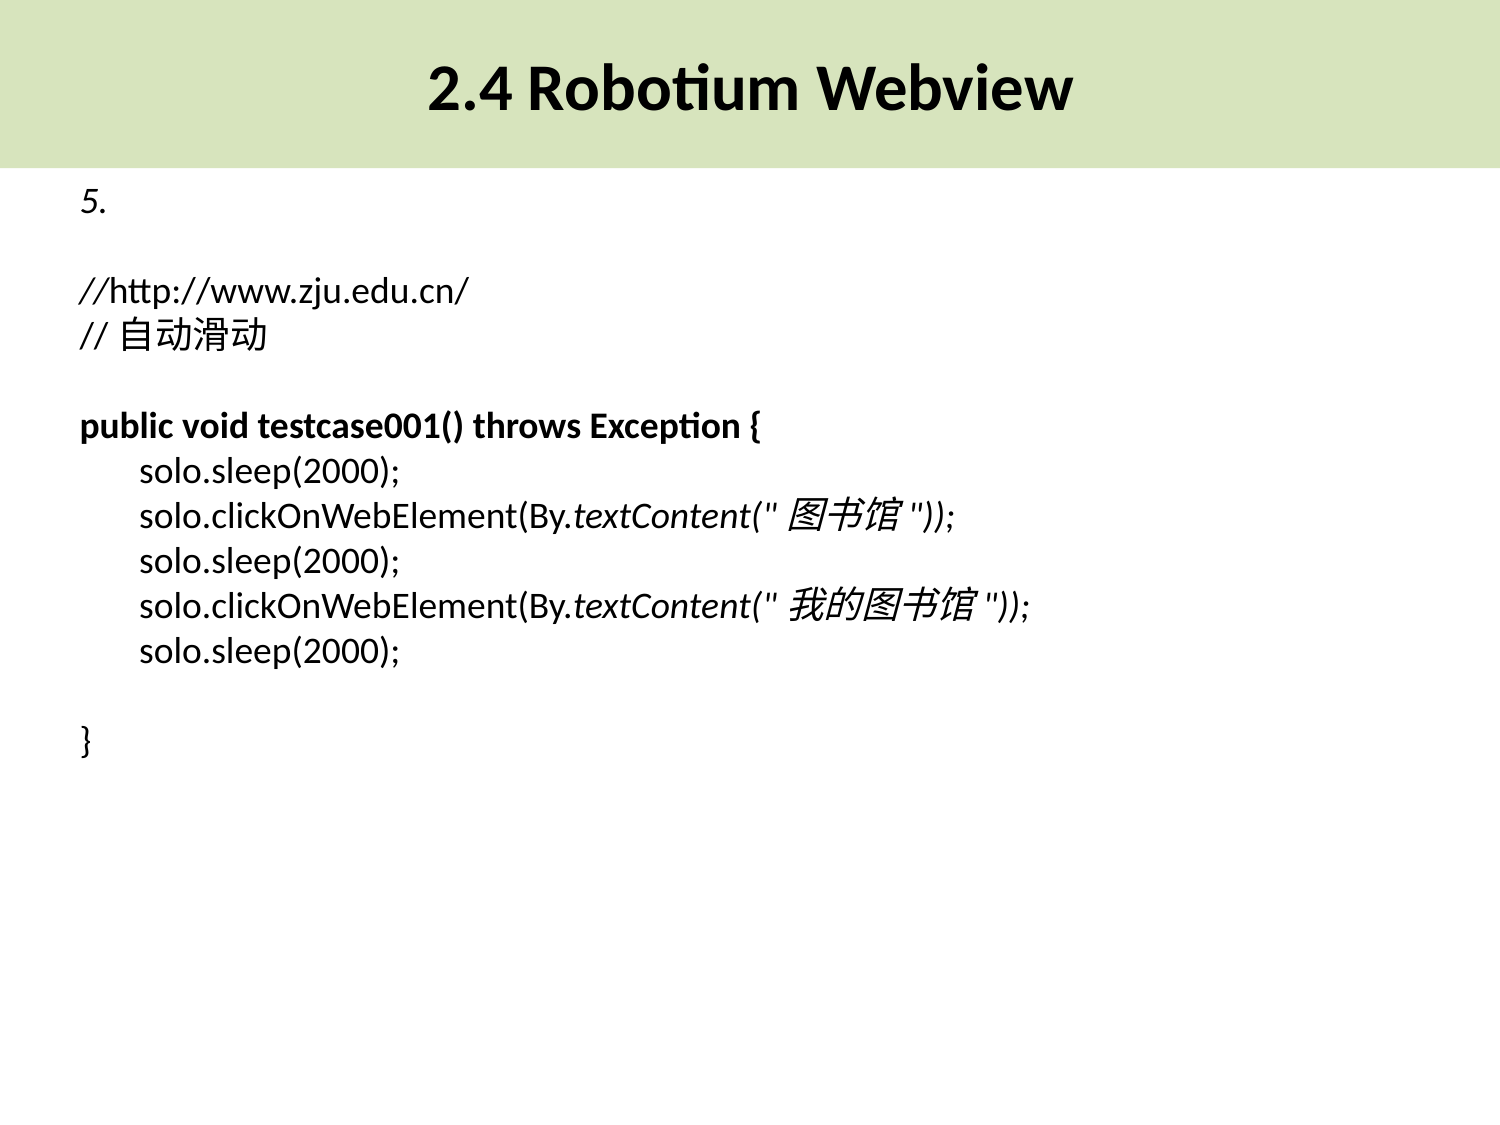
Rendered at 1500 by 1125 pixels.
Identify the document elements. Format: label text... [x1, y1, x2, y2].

text_box 2.4 Robotium Webview [0, 0, 1500, 169]
text_box 5. //http://www.zju.edu.cn/ //自动滑动 public void testcase001() throws Exception { solo.sleep(2000); solo.clickOnWebElement(By.textContent("图书馆")); solo.sleep(2000); solo.clickOnWebElement(By.textContent("我的图书馆")); solo.sleep(2000); } [64, 168, 1483, 768]
